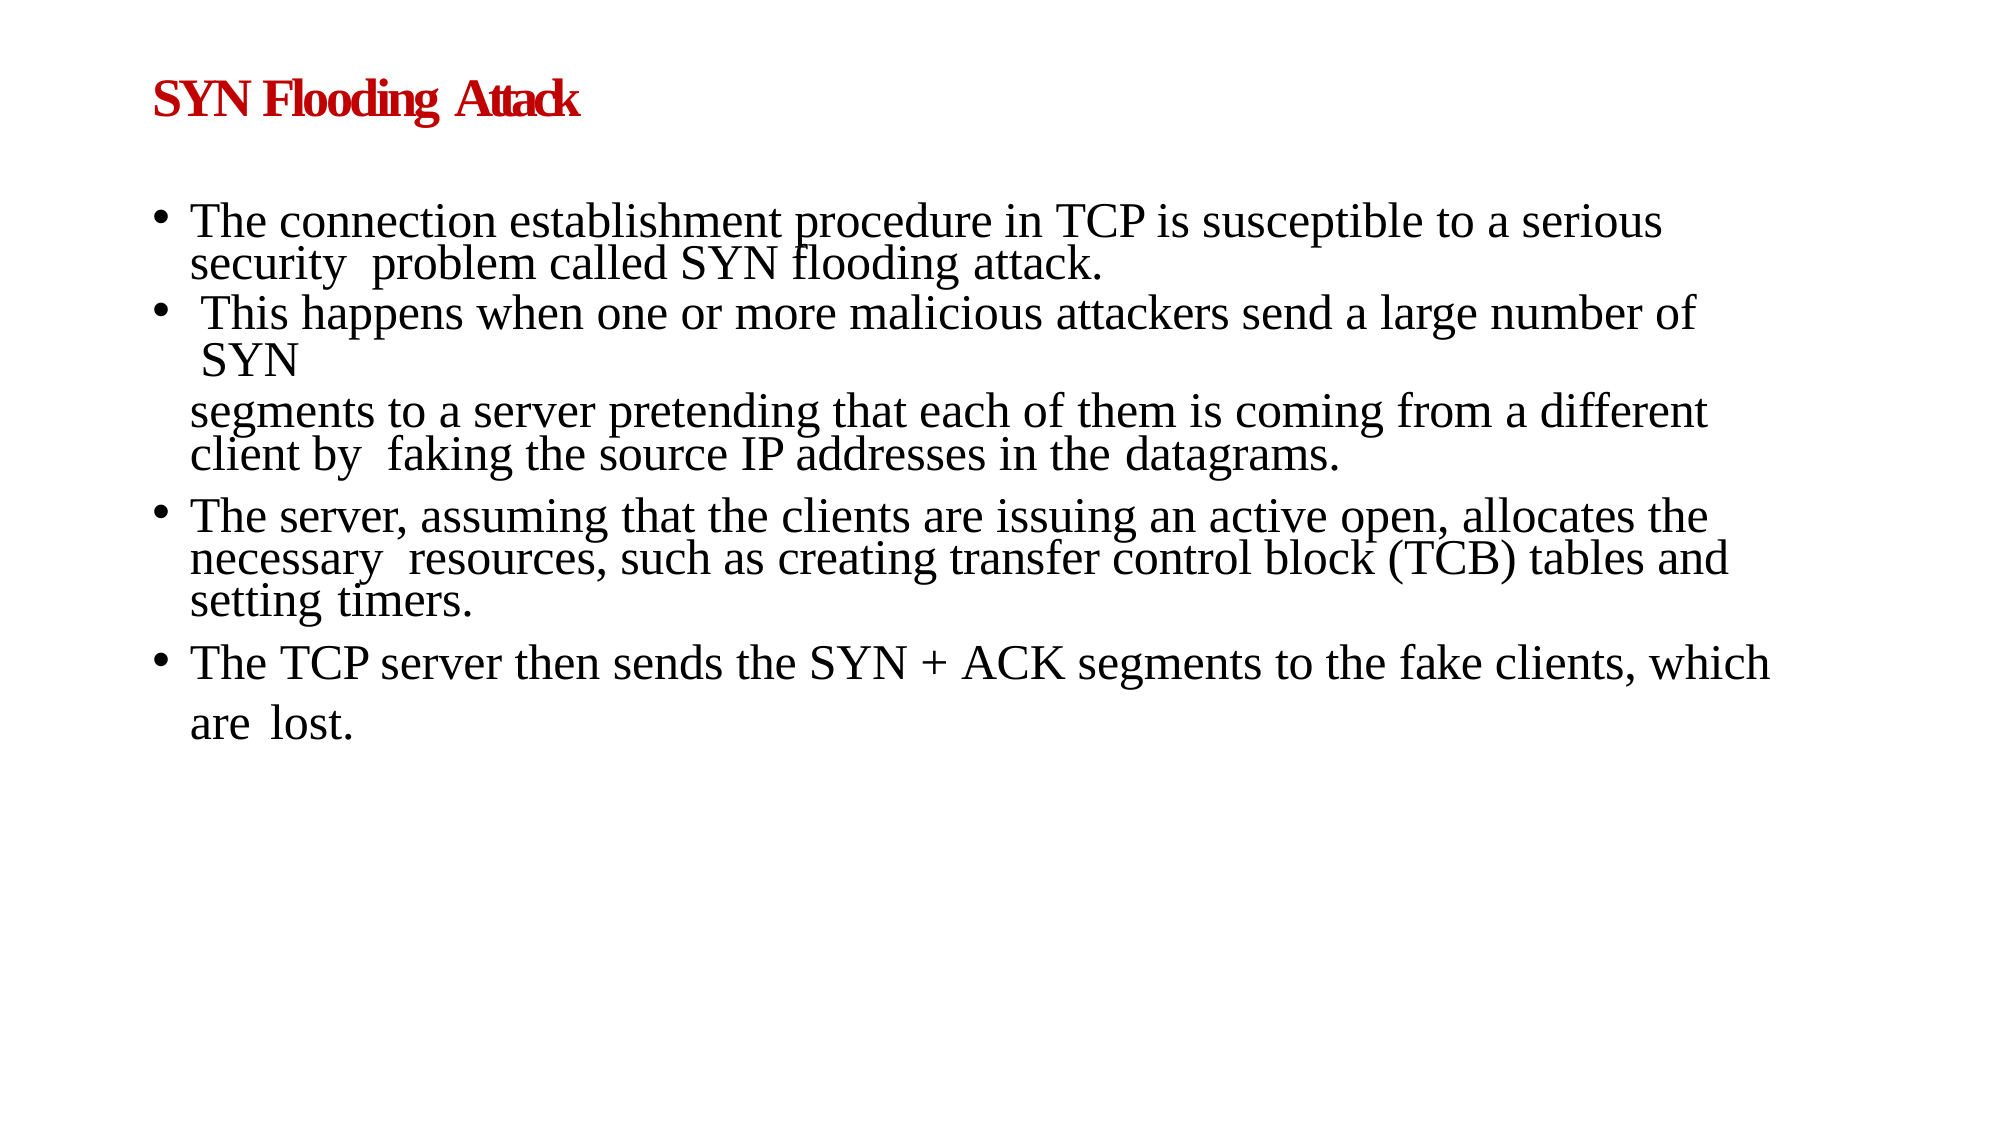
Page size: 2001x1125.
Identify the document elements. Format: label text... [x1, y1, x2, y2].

text_box The connection establishment procedure in TCP is susceptible to a serious security problem called SYN flooding attack. This happens when one or more malicious attackers send a large number of SYN segments to a server pretending that each of them is coming from a different client by faking the source IP addresses in the datagrams. The server, assuming that the clients are issuing an active open, allocates the necessary resources, such as creating transfer control block (TCB) tables and setting timers. The TCP server then sends the SYN + ACK segments to the fake clients, which are lost. [150, 185, 1838, 750]
title SYN Flooding Attack [150, 59, 887, 185]
